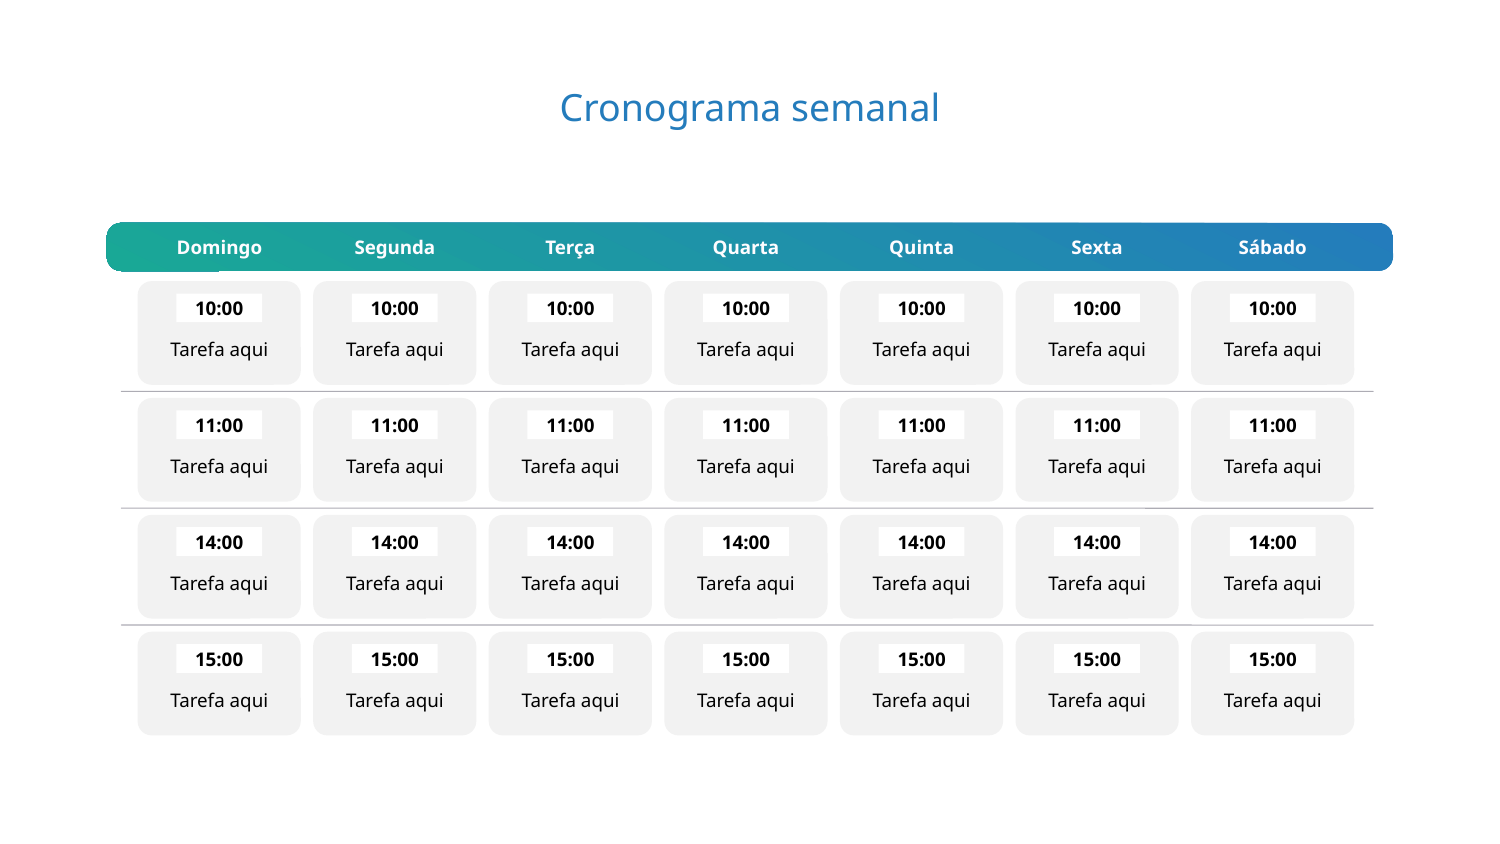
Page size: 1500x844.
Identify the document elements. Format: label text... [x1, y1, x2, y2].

text_box Tarefa aqui [674, 685, 817, 714]
text_box [1015, 397, 1179, 502]
text_box [488, 514, 652, 619]
text_box Tarefa aqui [674, 568, 817, 597]
text_box [839, 397, 1004, 502]
text_box 15:00 [351, 644, 438, 673]
text_box Tarefa aqui [148, 334, 291, 364]
text_box Tarefa aqui [323, 568, 466, 597]
text_box Tarefa aqui [1201, 685, 1344, 714]
text_box Tarefa aqui [1025, 451, 1168, 481]
text_box 10:00 [878, 293, 965, 323]
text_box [106, 222, 1394, 271]
text_box 11:00 [703, 410, 789, 440]
text_box 15:00 [878, 644, 965, 673]
text_box Tarefa aqui [1025, 334, 1168, 364]
text_box 10:00 [527, 293, 614, 323]
text_box Tarefa aqui [499, 685, 642, 714]
text_box 15:00 [1229, 644, 1316, 673]
text_box 11:00 [176, 410, 263, 440]
text_box Tarefa aqui [674, 334, 817, 364]
text_box [1191, 514, 1355, 619]
text_box Tarefa aqui [850, 334, 993, 364]
text_box 15:00 [176, 644, 263, 673]
text_box Tarefa aqui [850, 685, 993, 714]
text_box 10:00 [351, 293, 438, 323]
text_box Tarefa aqui [850, 568, 993, 597]
text_box 11:00 [351, 410, 438, 440]
text_box 14:00 [1054, 527, 1140, 556]
text_box [313, 397, 477, 502]
text_box [488, 397, 652, 502]
text_box 14:00 [703, 527, 789, 556]
text_box 10:00 [703, 293, 789, 323]
text_box Tarefa aqui [1025, 685, 1168, 714]
text_box 14:00 [351, 527, 438, 556]
text_box 11:00 [878, 410, 965, 440]
text_box Cronograma semanal [544, 76, 956, 137]
text_box [664, 631, 828, 736]
text_box 14:00 [176, 527, 263, 556]
text_box [313, 631, 477, 736]
text_box [839, 514, 1004, 619]
text_box 14:00 [1229, 527, 1316, 556]
text_box [313, 514, 477, 619]
text_box [839, 631, 1004, 736]
text_box 11:00 [527, 410, 614, 440]
text_box [664, 514, 828, 619]
text_box [137, 397, 301, 502]
text_box [488, 281, 652, 385]
text_box Tarefa aqui [499, 568, 642, 597]
text_box Tarefa aqui [323, 451, 466, 481]
text_box Tarefa aqui [1201, 568, 1344, 597]
text_box [839, 281, 1004, 385]
text_box [1015, 514, 1179, 619]
text_box Tarefa aqui [1025, 568, 1168, 597]
text_box 11:00 [1229, 410, 1316, 440]
text_box 15:00 [527, 644, 614, 673]
text_box [137, 281, 301, 385]
text_box Tarefa aqui [499, 451, 642, 481]
text_box [488, 631, 652, 736]
text_box 10:00 [1054, 293, 1140, 323]
text_box Tarefa aqui [1201, 334, 1344, 364]
text_box [1191, 397, 1355, 502]
text_box Tarefa aqui [323, 334, 466, 364]
text_box [664, 281, 828, 385]
text_box Tarefa aqui [148, 685, 291, 714]
text_box 11:00 [1054, 410, 1140, 440]
text_box Tarefa aqui [1201, 451, 1344, 481]
text_box Tarefa aqui [148, 451, 291, 481]
text_box [1015, 281, 1179, 385]
text_box 10:00 [1229, 293, 1316, 323]
text_box [137, 631, 301, 736]
text_box Tarefa aqui [674, 451, 817, 481]
text_box Tarefa aqui [323, 685, 466, 714]
text_box [1191, 631, 1355, 736]
text_box [1191, 281, 1355, 385]
text_box [1015, 631, 1179, 736]
text_box Tarefa aqui [850, 451, 993, 481]
text_box [313, 281, 477, 385]
text_box 14:00 [527, 527, 614, 556]
text_box [137, 514, 301, 619]
text_box [664, 397, 828, 502]
text_box 14:00 [878, 527, 965, 556]
text_box Tarefa aqui [148, 568, 291, 597]
text_box 15:00 [703, 644, 789, 673]
text_box Tarefa aqui [499, 334, 642, 364]
text_box 10:00 [176, 293, 263, 323]
text_box 15:00 [1054, 644, 1140, 673]
